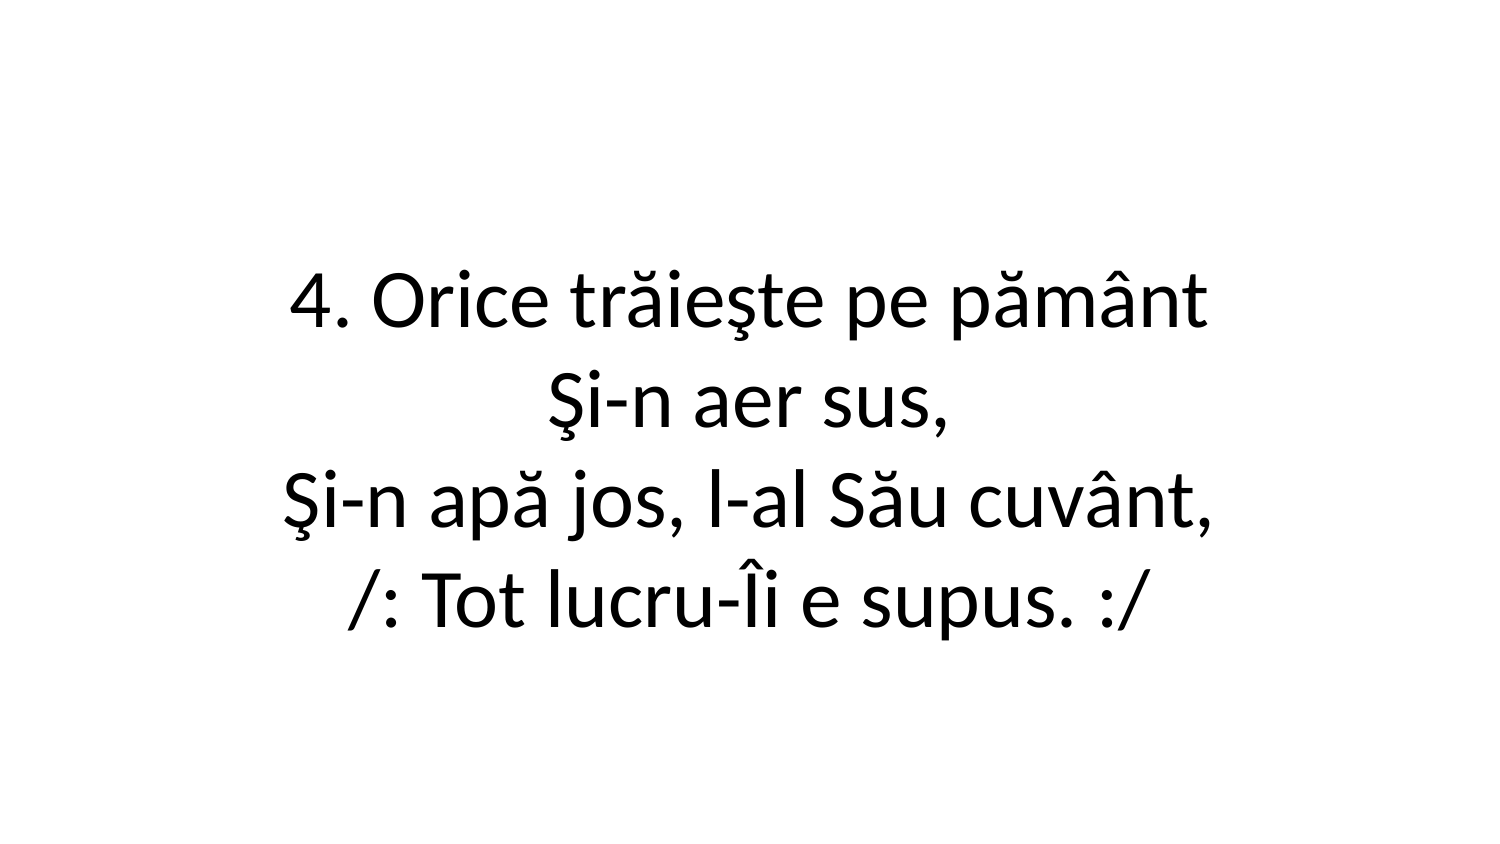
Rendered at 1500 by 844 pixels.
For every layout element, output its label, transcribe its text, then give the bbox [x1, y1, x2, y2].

text_box 4. Orice trăieşte pe pământ Şi-n aer sus, Şi-n apă jos, l-al Său cuvânt, /: Tot lucru-Îi e supus. :/ [268, 192, 1232, 652]
